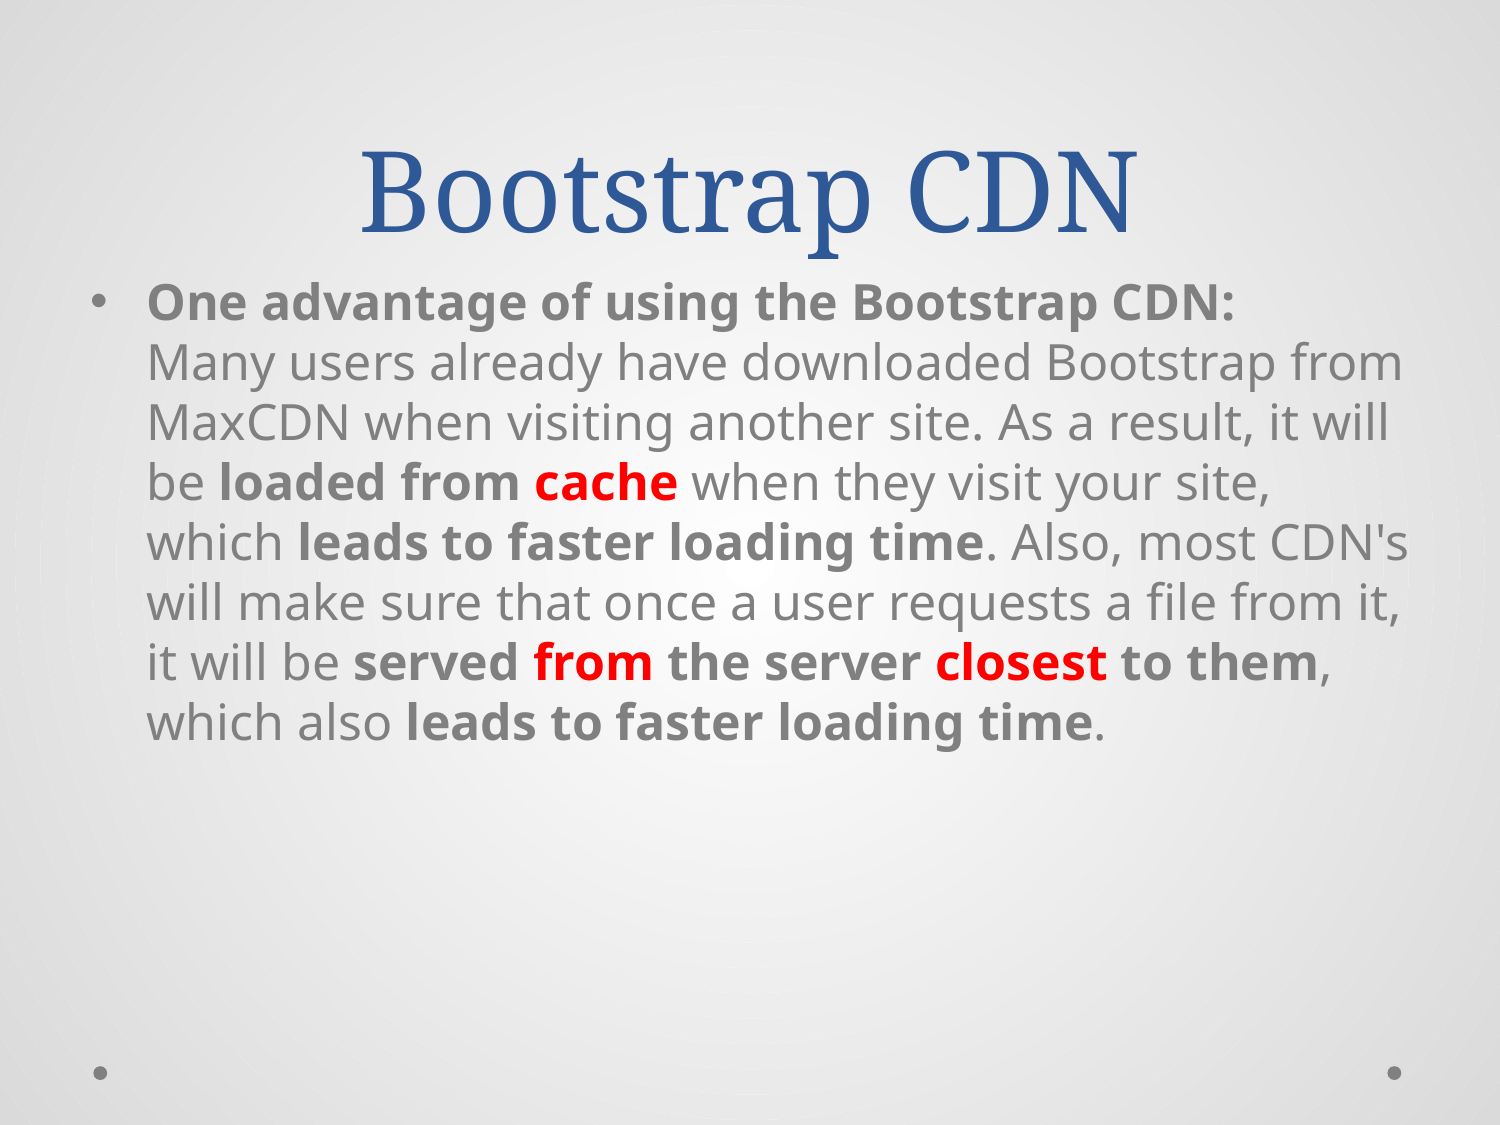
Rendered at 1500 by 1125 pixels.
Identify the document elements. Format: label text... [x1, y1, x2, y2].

title Bootstrap CDN [75, 0, 1425, 262]
list One advantage of using the Bootstrap CDN: Many users already have downloaded Bootstrap from MaxCDN when visiting another site. As a result, it will be loaded from cache when they visit your site, which leads to faster loading time. Also, most CDN's will make sure that once a user requests a file from it, it will be served from the server closest to them, which also leads to faster loading time. [75, 262, 1425, 1005]
